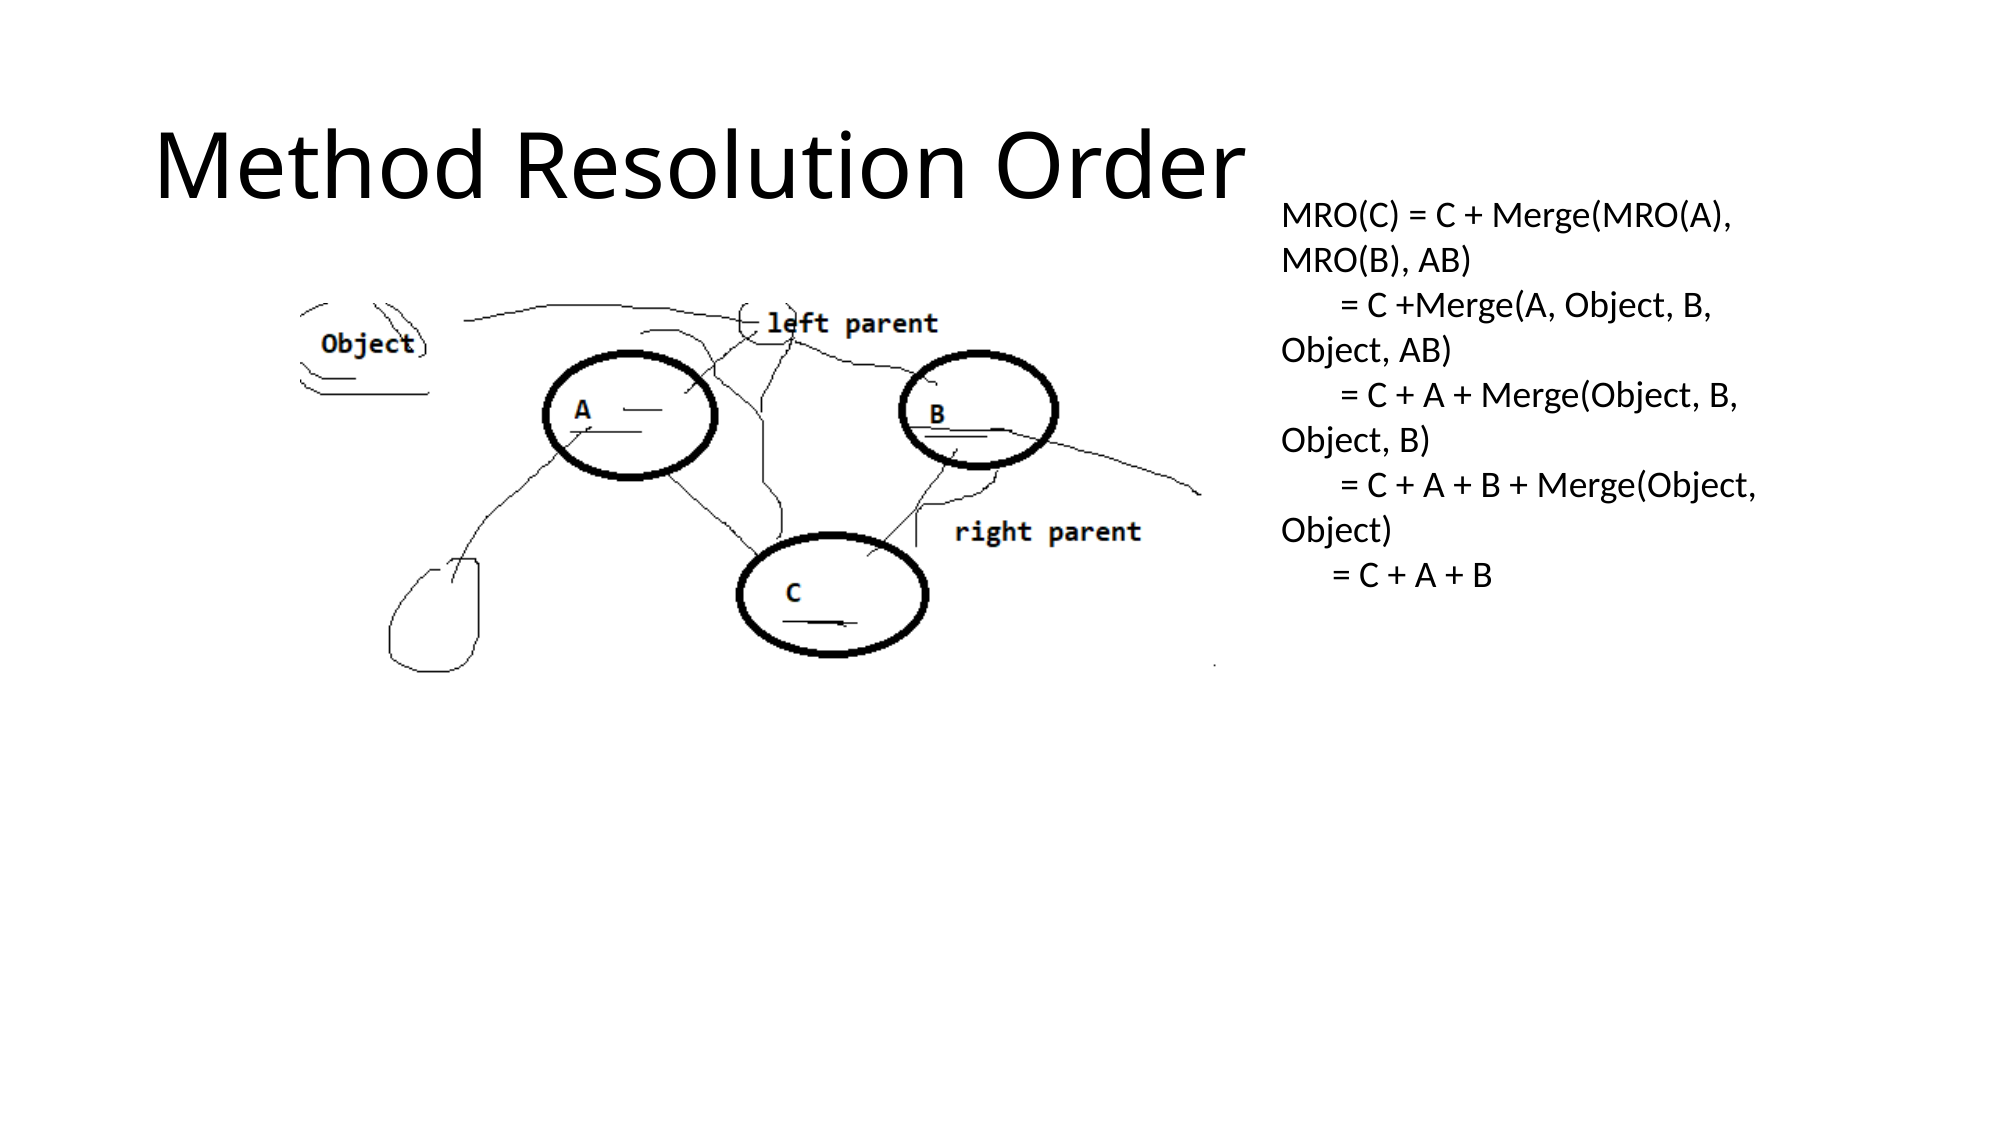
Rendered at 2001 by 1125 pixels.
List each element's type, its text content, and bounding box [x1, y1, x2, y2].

title Method Resolution Order [137, 59, 1863, 278]
picture [300, 303, 1236, 704]
text_box MRO(C) = C + Merge(MRO(A), MRO(B), AB) = C +Merge(A, Object, B, Object, AB) = C + A + Merge(Object, B, Object, B) = C + A + B + Merge(Object, Object) = C + A + B [1266, 183, 1792, 603]
